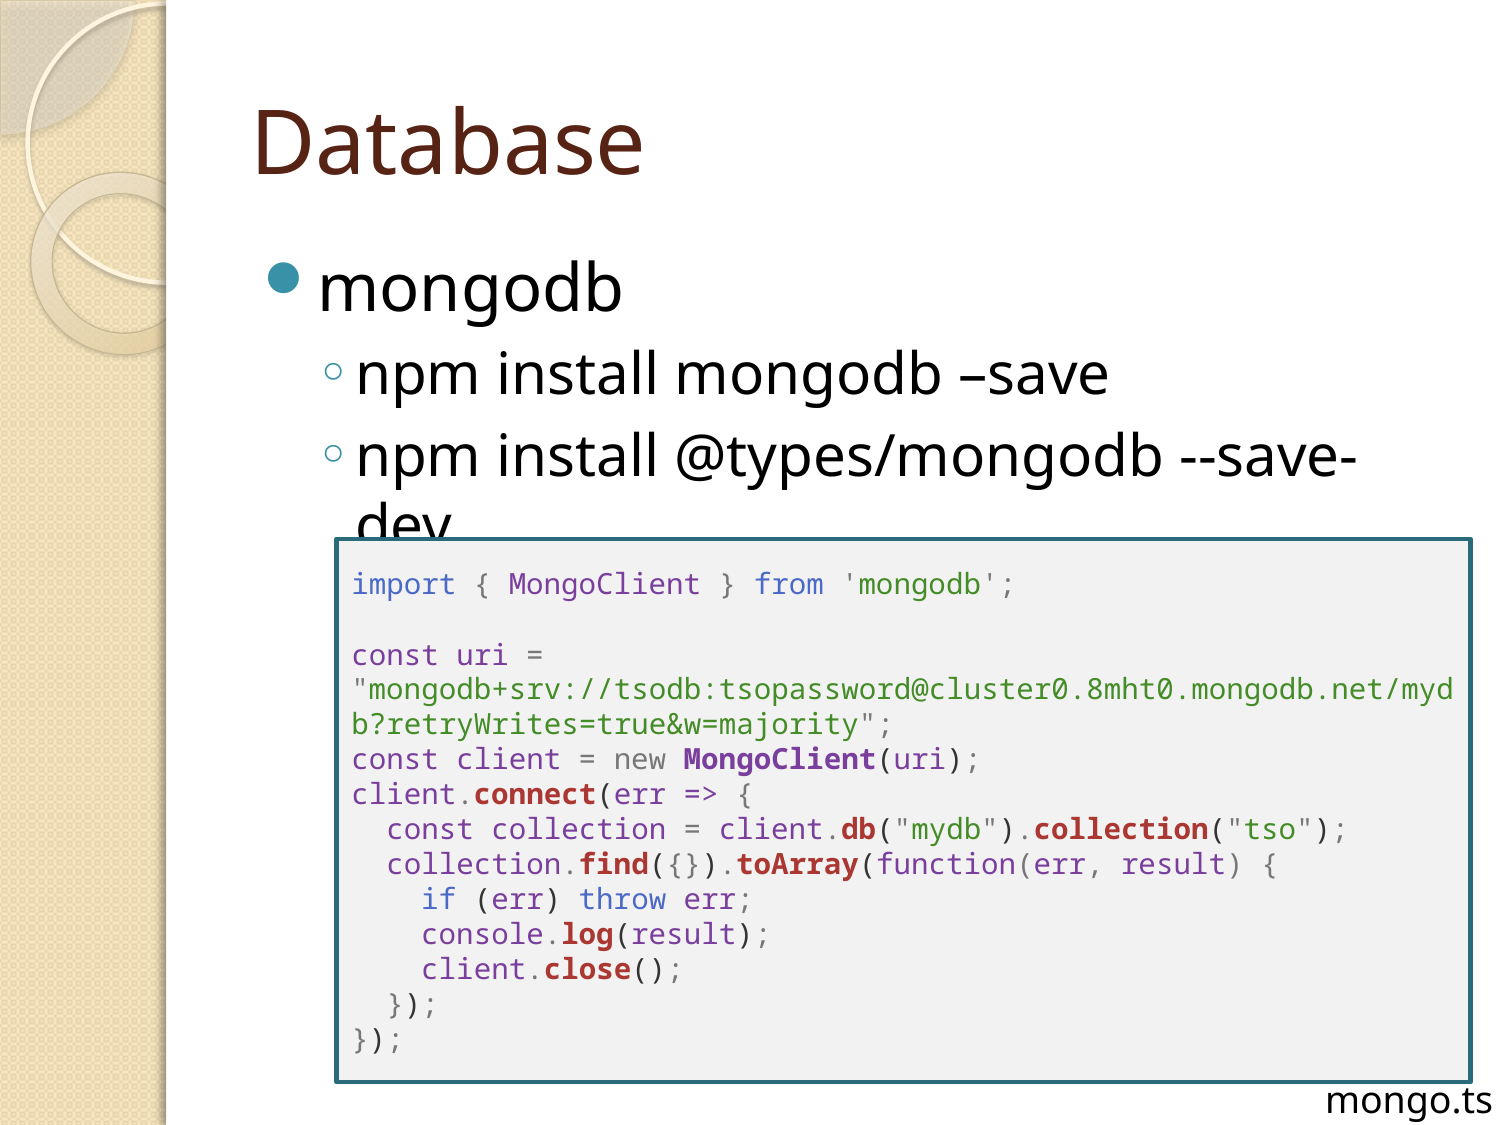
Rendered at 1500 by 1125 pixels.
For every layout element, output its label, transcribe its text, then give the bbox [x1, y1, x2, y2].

list mongodb npm install mongodb –save npm install @types/mongodb --save-dev [235, 237, 1466, 1025]
text_box import { MongoClient } from 'mongodb'; const uri = "mongodb+srv://tsodb:tsopassword@cluster0.8mht0.mongodb.net/mydb?retryWrites=true&w=majority"; const client = new MongoClient(uri); client.connect(err => { const collection = client.db("mydb").collection("tso"); collection.find({}).toArray(function(err, result) { if (err) throw err; console.log(result); client.close(); }); }); [334, 537, 1473, 1084]
title Database [235, 45, 1466, 233]
text_box mongo.ts [1310, 1068, 1500, 1125]
